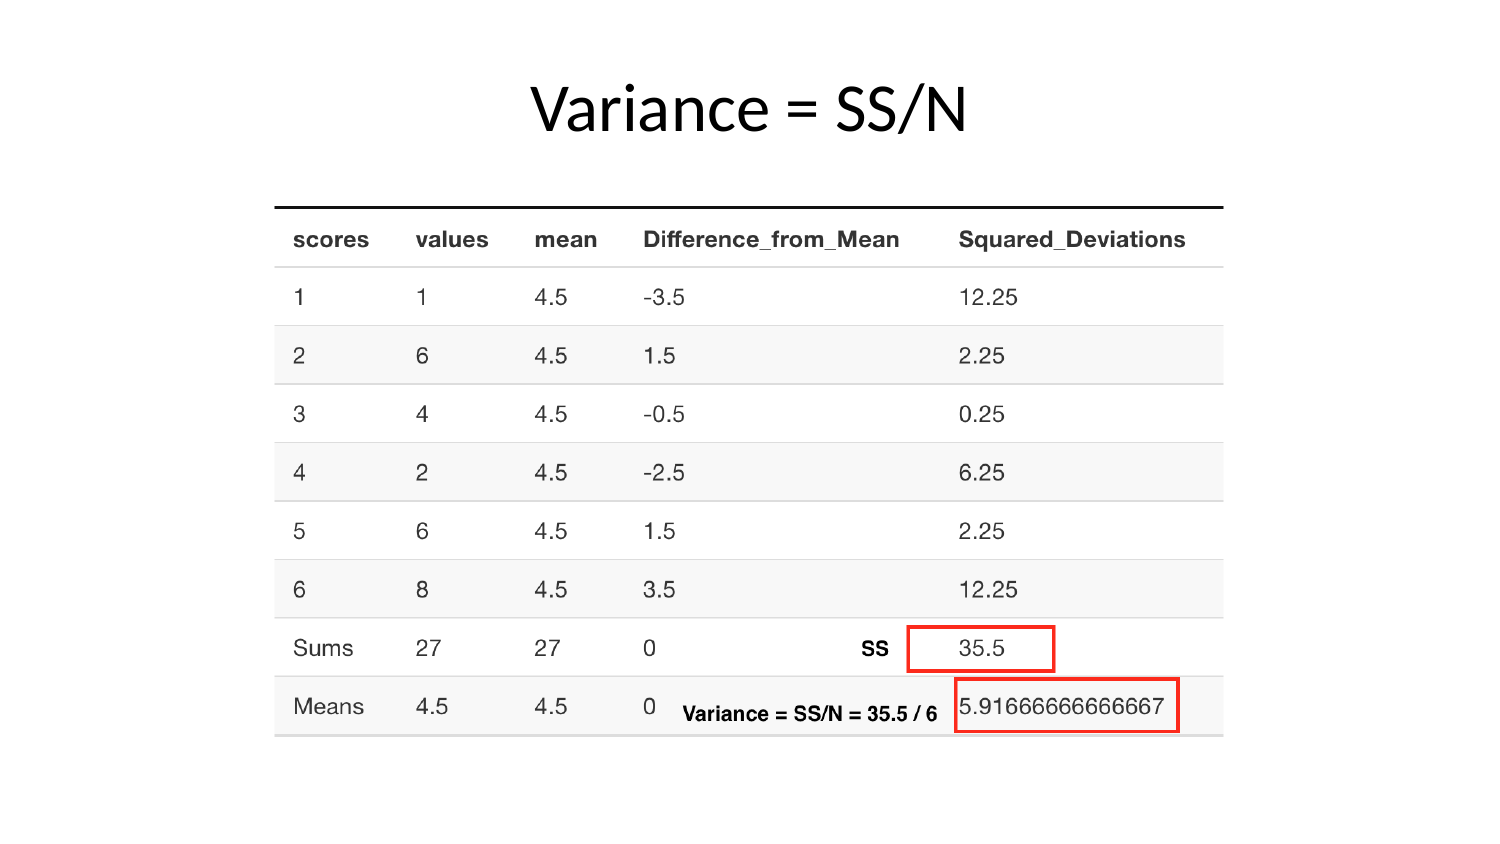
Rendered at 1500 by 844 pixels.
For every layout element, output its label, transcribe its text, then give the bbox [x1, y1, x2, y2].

title Variance = SS/N [75, 33, 1425, 175]
picture [266, 195, 1232, 753]
